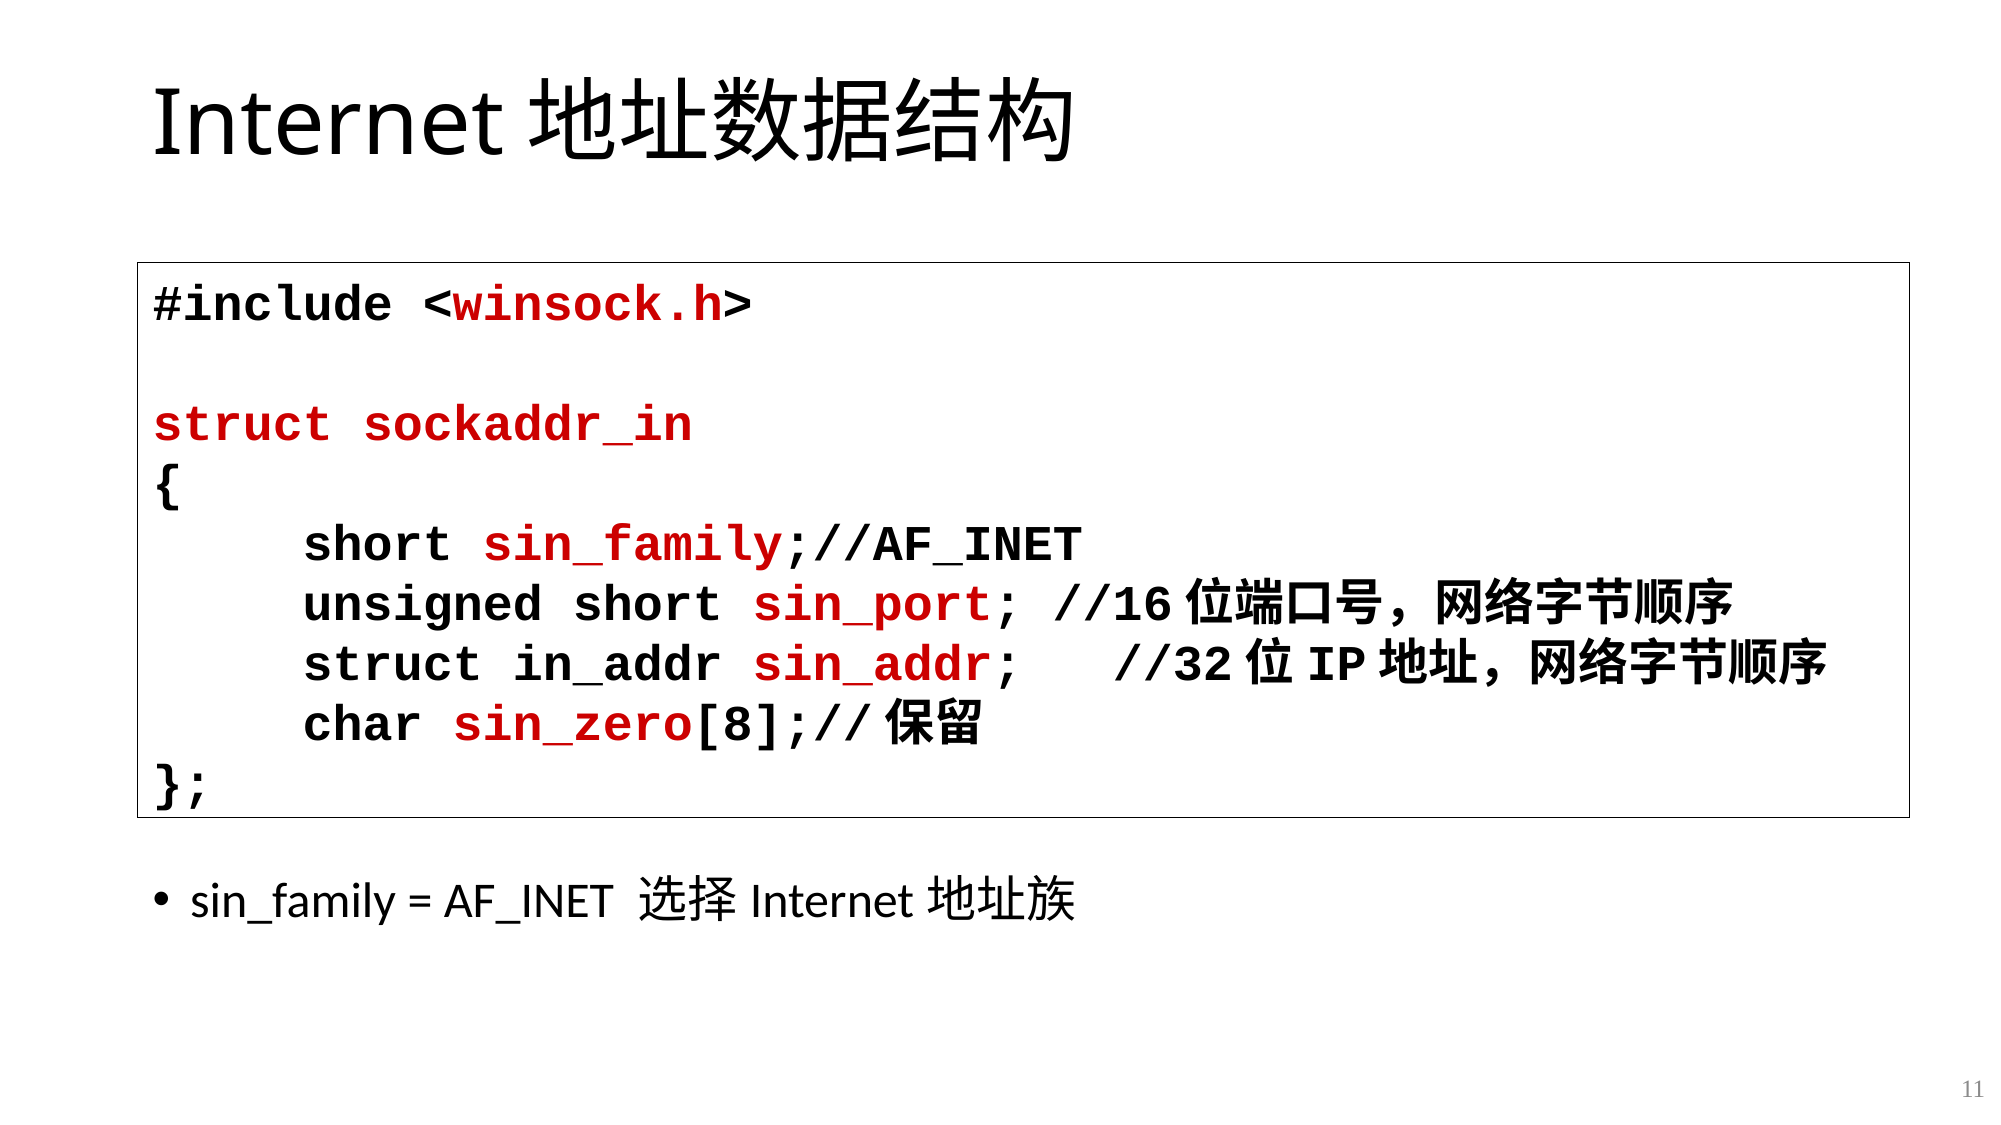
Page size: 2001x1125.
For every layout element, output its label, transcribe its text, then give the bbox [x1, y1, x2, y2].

list sin_family = AF_INET 选择Internet地址族 [137, 866, 1493, 955]
text_box #include <winsock.h> struct sockaddr_in { short sin_family;//AF_INET unsigned short sin_port; //16位端口号，网络字节顺序 struct in_addr sin_addr; //32位IP地址，网络字节顺序 char sin_zero[8];//保留 }; [137, 262, 1910, 818]
title Internet地址数据结构 [137, 31, 1413, 219]
slide_number 11 [1899, 1050, 2000, 1125]
